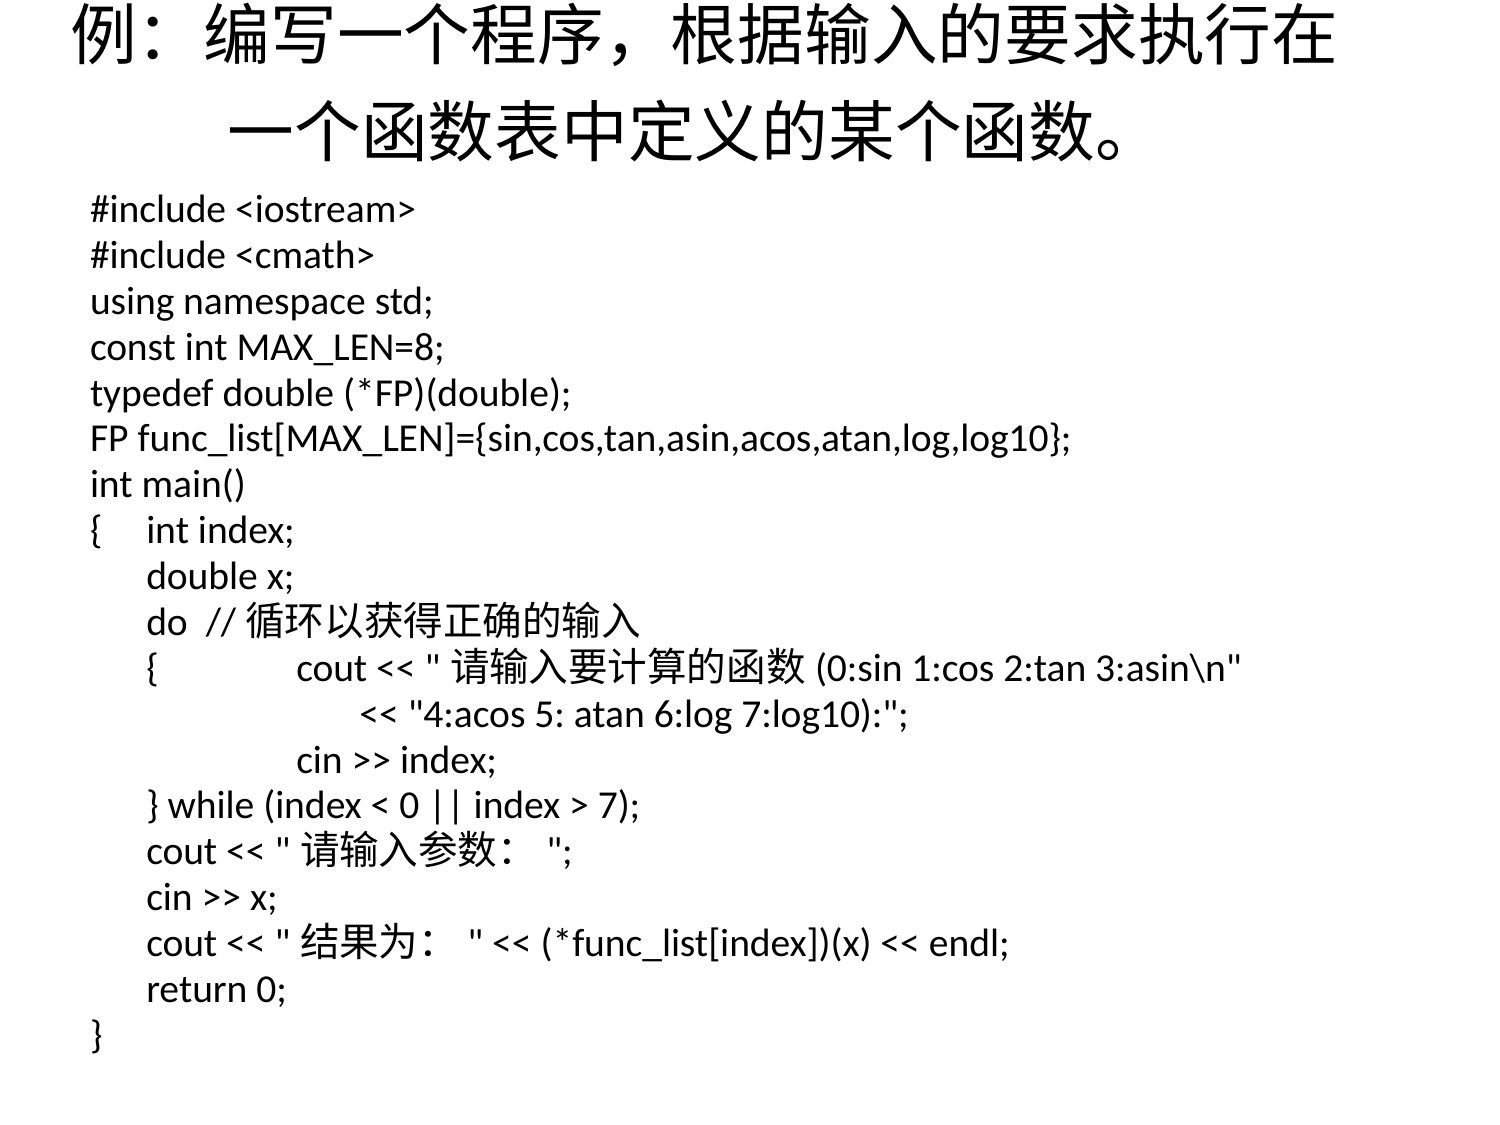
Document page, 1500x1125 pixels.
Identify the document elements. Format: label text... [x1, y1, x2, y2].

title 例：编写一个程序，根据输入的要求执行在一个函数表中定义的某个函数。 [29, 7, 1380, 158]
list #include <iostream> #include <cmath> using namespace std; const int MAX_LEN=8; typedef double (*FP)(double); FP func_list[MAX_LEN]={sin,cos,tan,asin,acos,atan,log,log10}; int main() { int index; double x; do //循环以获得正确的输入 { cout << "请输入要计算的函数(0:sin 1:cos 2:tan 3:asin\n" << "4:acos 5: atan 6:log 7:log10):"; cin >> index; } while (index < 0 || index > 7); cout << "请输入参数："; cin >> x; cout << "结果为：" << (*func_list[index])(x) << endl; return 0; } [75, 184, 1425, 1125]
